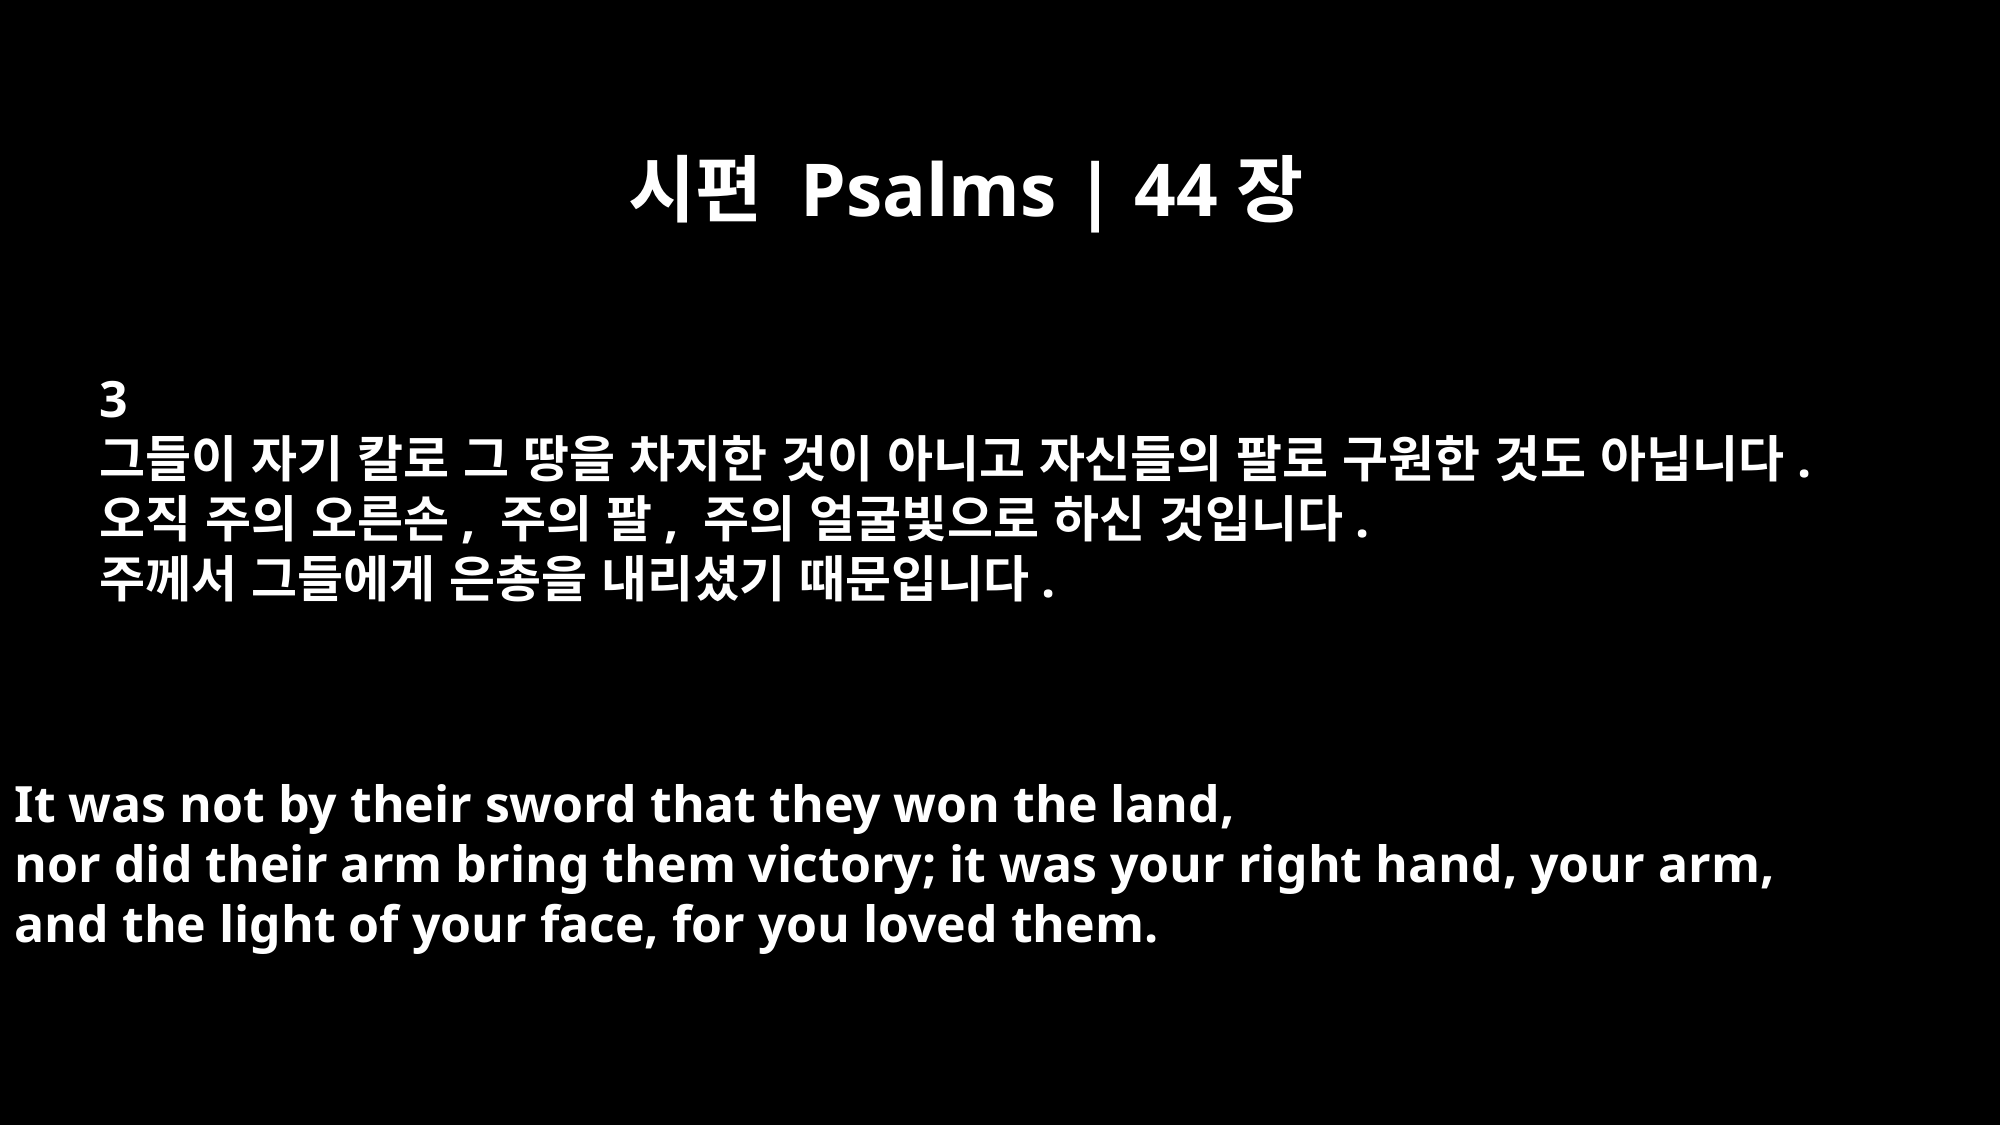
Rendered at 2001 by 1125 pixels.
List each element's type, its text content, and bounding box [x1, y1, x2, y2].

text_box It was not by their sword that they won the land, nor did their arm bring them victory; it was your right hand, your arm, and the light of your face, for you loved them. [0, 764, 1803, 960]
text_box 시편 Psalms | 44장 [613, 136, 1319, 239]
text_box 3 그들이 자기 칼로 그 땅을 차지한 것이 아니고 자신들의 팔로 구원한 것도 아닙니다. 오직 주의 오른손, 주의 팔, 주의 얼굴빛으로 하신 것입니다. 주께서 그들에게 은총을 내리셨기 때문입니다. [84, 359, 1840, 615]
